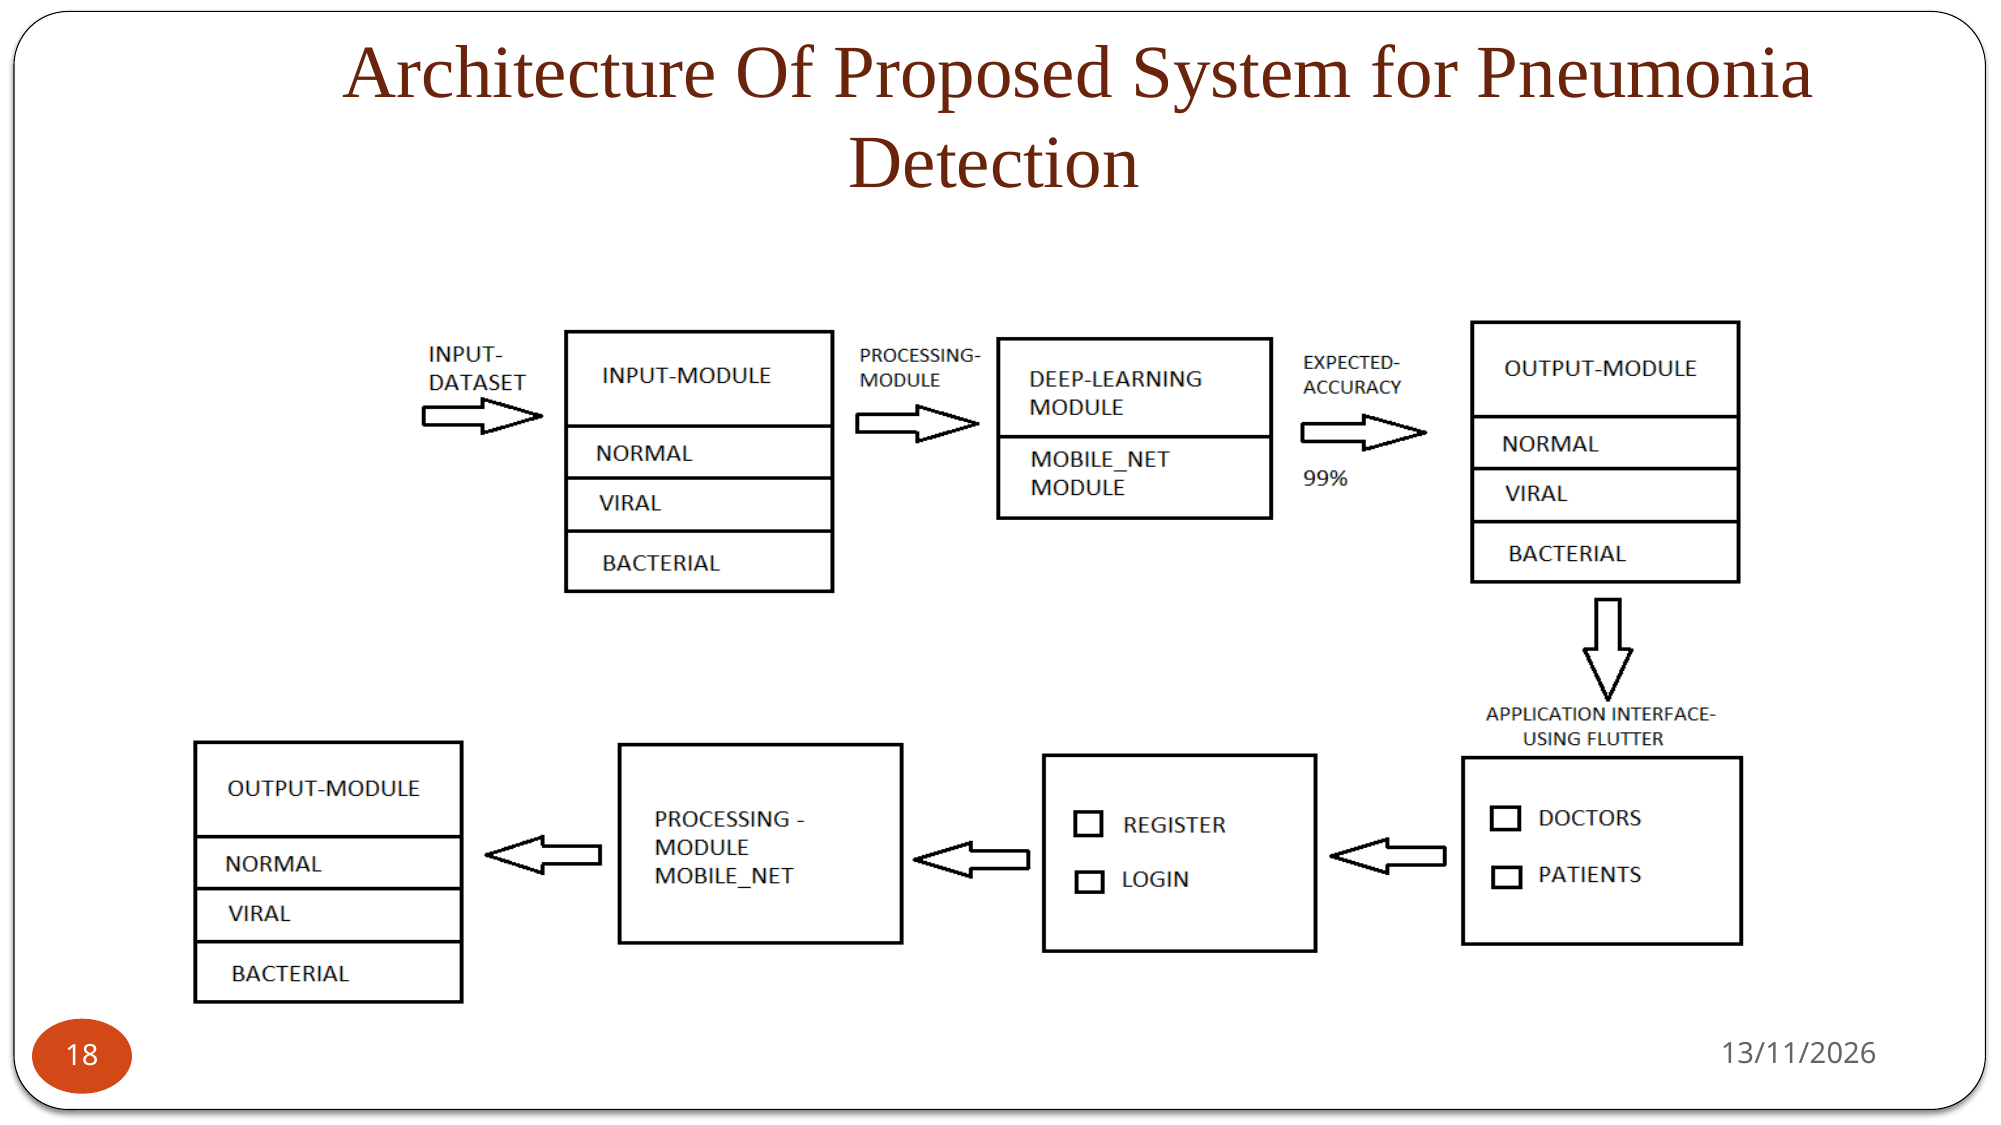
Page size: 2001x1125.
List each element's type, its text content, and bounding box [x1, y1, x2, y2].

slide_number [1350, 1015, 1892, 1094]
slide_number 18 [32, 1018, 132, 1094]
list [105, 297, 1789, 1012]
title Architecture Of Proposed System for Pneumonia Detection [141, 0, 1867, 218]
